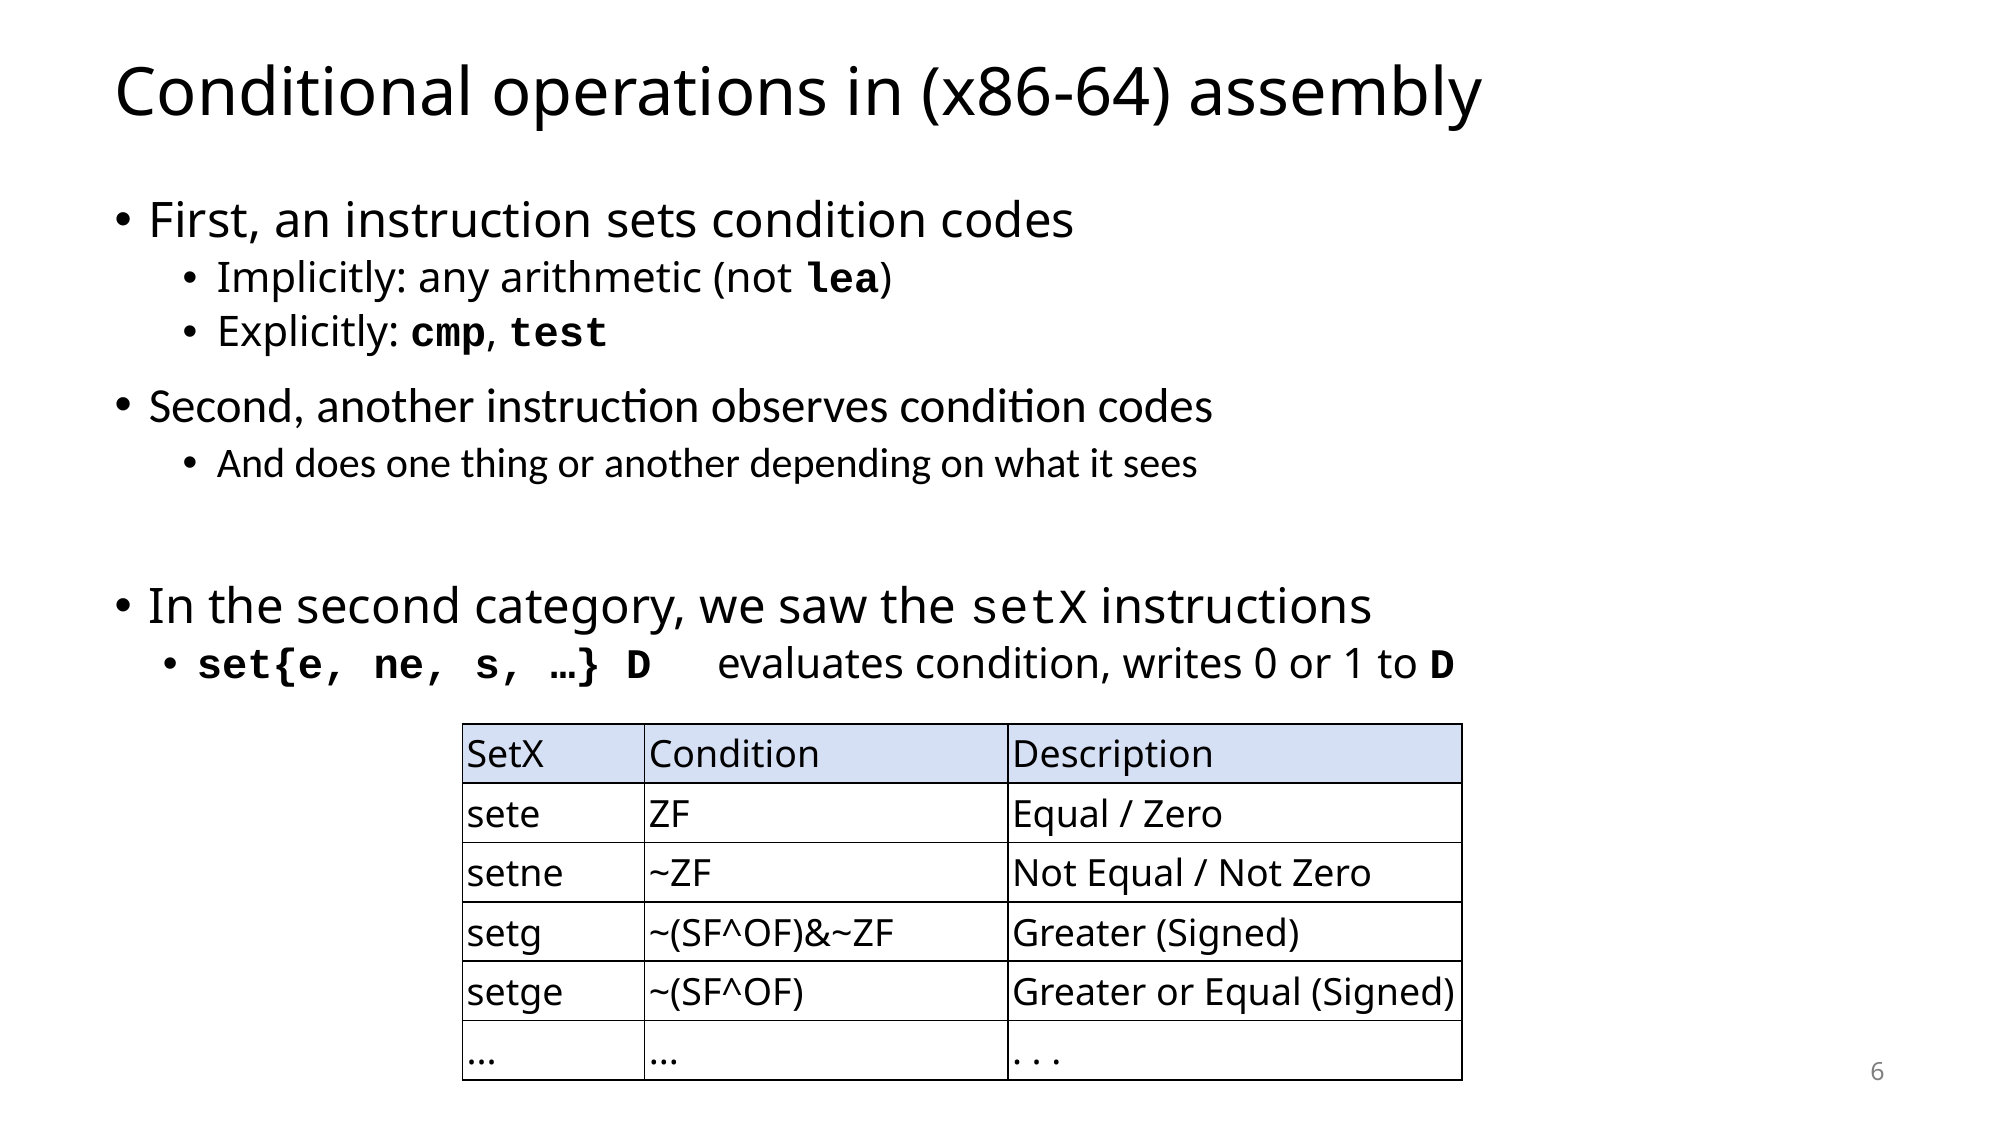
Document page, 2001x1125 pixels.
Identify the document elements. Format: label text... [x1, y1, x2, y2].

table_cell . . . [1009, 1021, 1461, 1079]
table_header Description [1009, 725, 1461, 782]
table_header SetX [463, 725, 644, 782]
slide_number 6 [1749, 1042, 1900, 1103]
list First, an instruction sets condition codes Implicitly: any arithmetic (not lea) Explicitly: cmp, test Second, another instruction observes condition codes And does one thing or another depending on what it sees In the second category, we saw the setX instructions set{e, ne, s, …} D evaluates condition, writes 0 or 1 to D [99, 187, 1900, 701]
table_cell Greater (Signed) [1009, 903, 1461, 960]
table_cell setg [463, 903, 644, 960]
table_cell sete [463, 784, 644, 842]
table_cell setne [463, 843, 644, 901]
table_cell ZF [645, 784, 1007, 842]
table_cell Greater or Equal (Signed) [1009, 962, 1461, 1020]
table_cell Equal / Zero [1009, 784, 1461, 842]
table_cell ... [645, 1021, 1007, 1079]
title Conditional operations in (x86-64) assembly [99, 37, 1900, 150]
table_cell setge [463, 962, 644, 1020]
table_cell ~(SF^OF) [645, 962, 1007, 1020]
table_cell Not Equal / Not Zero [1009, 843, 1461, 901]
table_cell ~ZF [645, 843, 1007, 901]
table_cell ~(SF^OF)&~ZF [645, 903, 1007, 960]
table_header Condition [645, 725, 1007, 782]
table_cell ... [463, 1021, 644, 1079]
